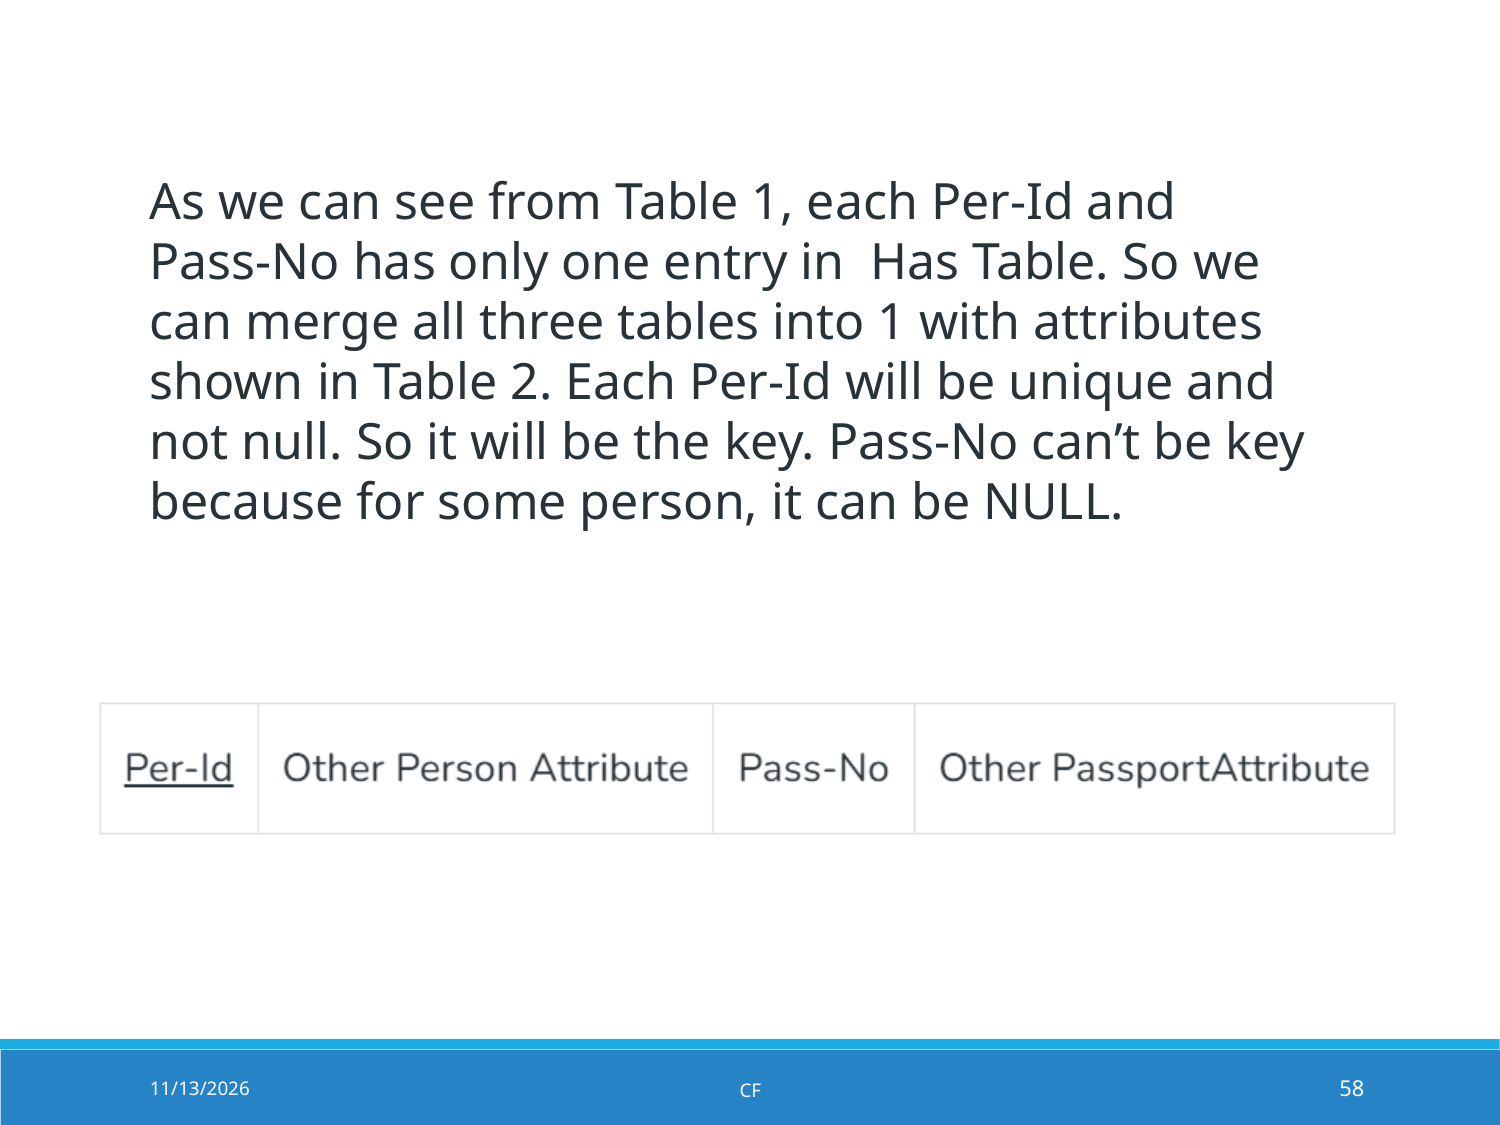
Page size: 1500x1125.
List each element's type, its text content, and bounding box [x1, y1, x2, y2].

footer CF [453, 1059, 1047, 1120]
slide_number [134, 1059, 440, 1120]
slide_number 58 [1217, 1059, 1380, 1120]
picture [55, 661, 1445, 852]
text_box As we can see from Table 1, each Per-Id and Pass-No has only one entry in Has Table. So we can merge all three tables into 1 with attributes shown in Table 2. Each Per-Id will be unique and not null. So it will be the key. Pass-No can’t be key because for some person, it can be NULL. [134, 162, 1323, 538]
